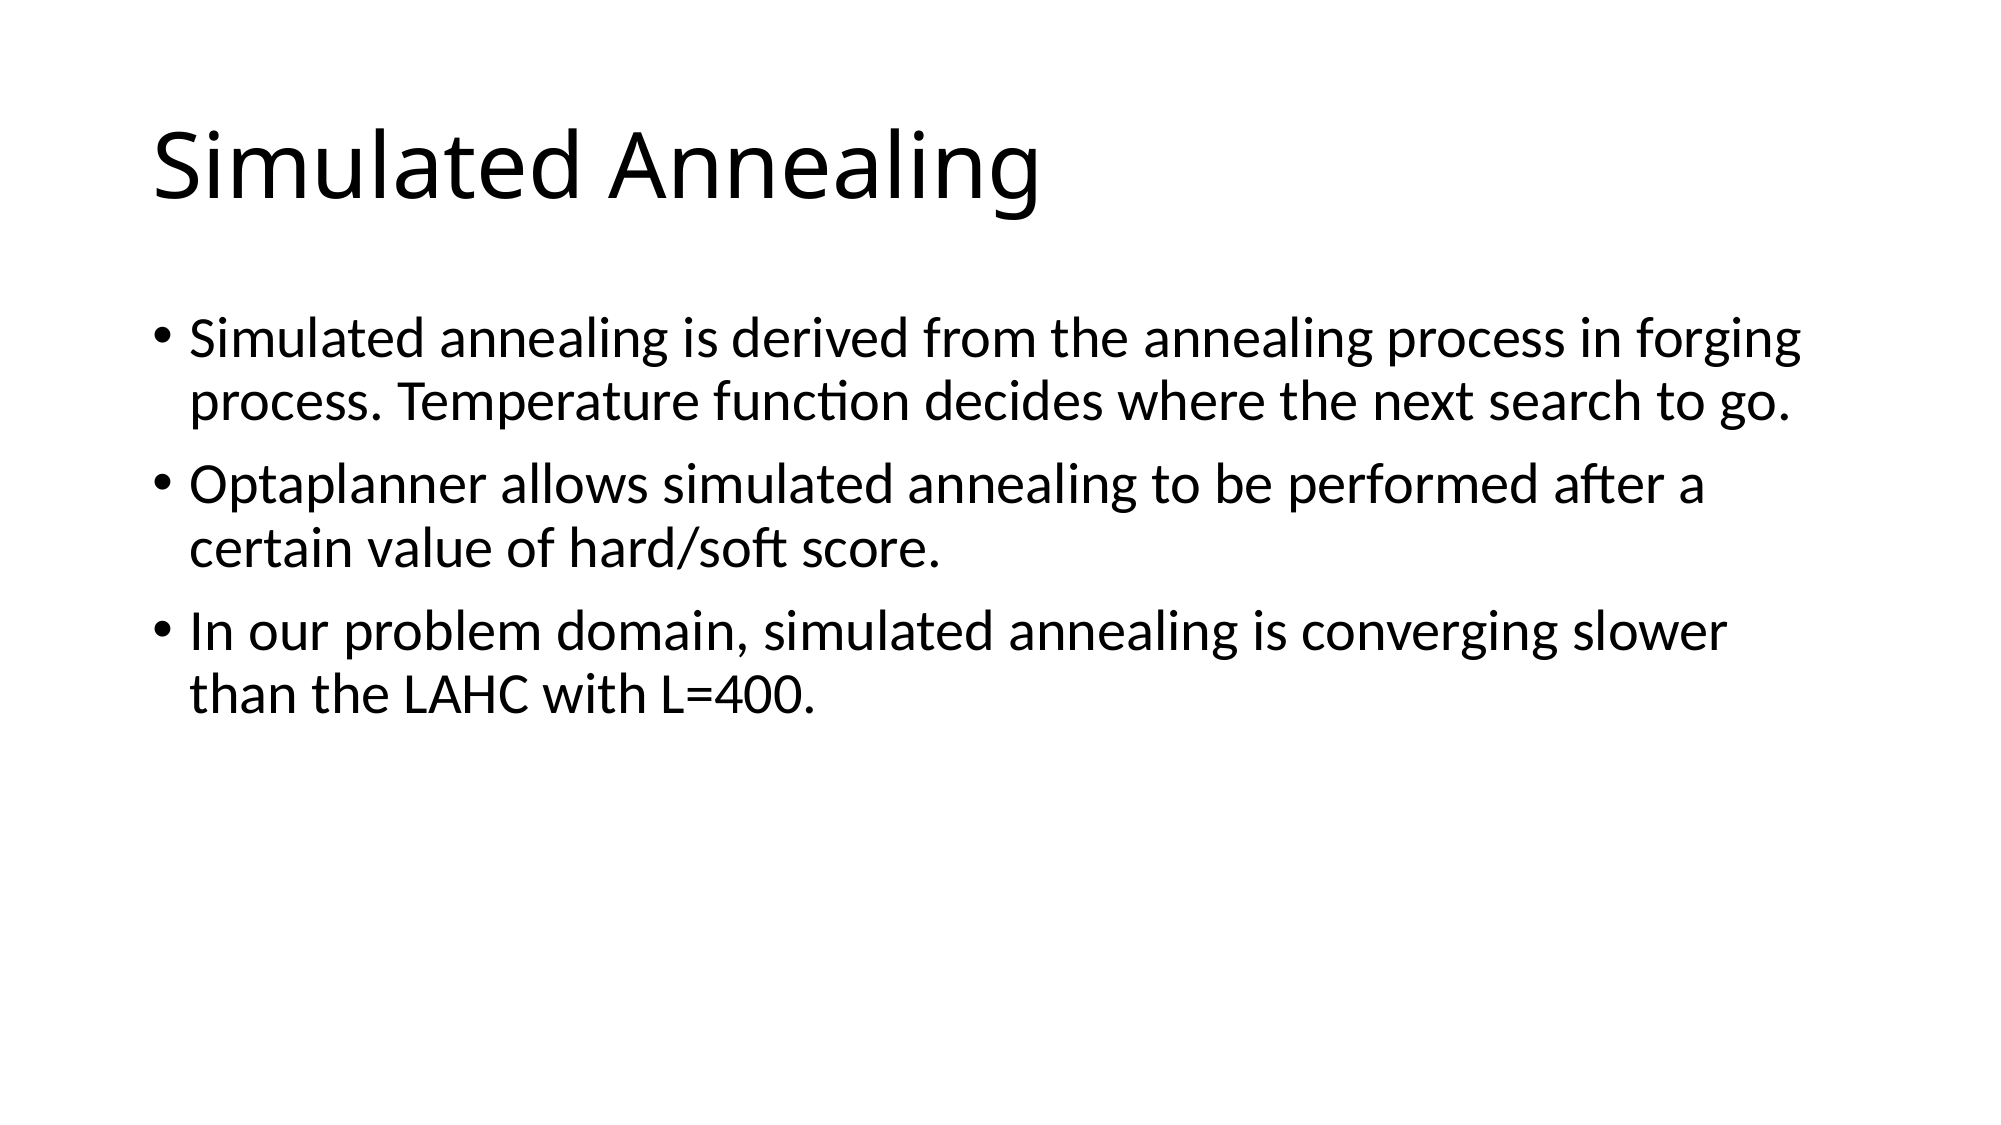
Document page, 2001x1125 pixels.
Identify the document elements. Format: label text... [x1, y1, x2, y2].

list Simulated annealing is derived from the annealing process in forging process. Temperature function decides where the next search to go. Optaplanner allows simulated annealing to be performed after a certain value of hard/soft score. In our problem domain, simulated annealing is converging slower than the LAHC with L=400. [137, 299, 1863, 1014]
title Simulated Annealing [137, 59, 1863, 278]
